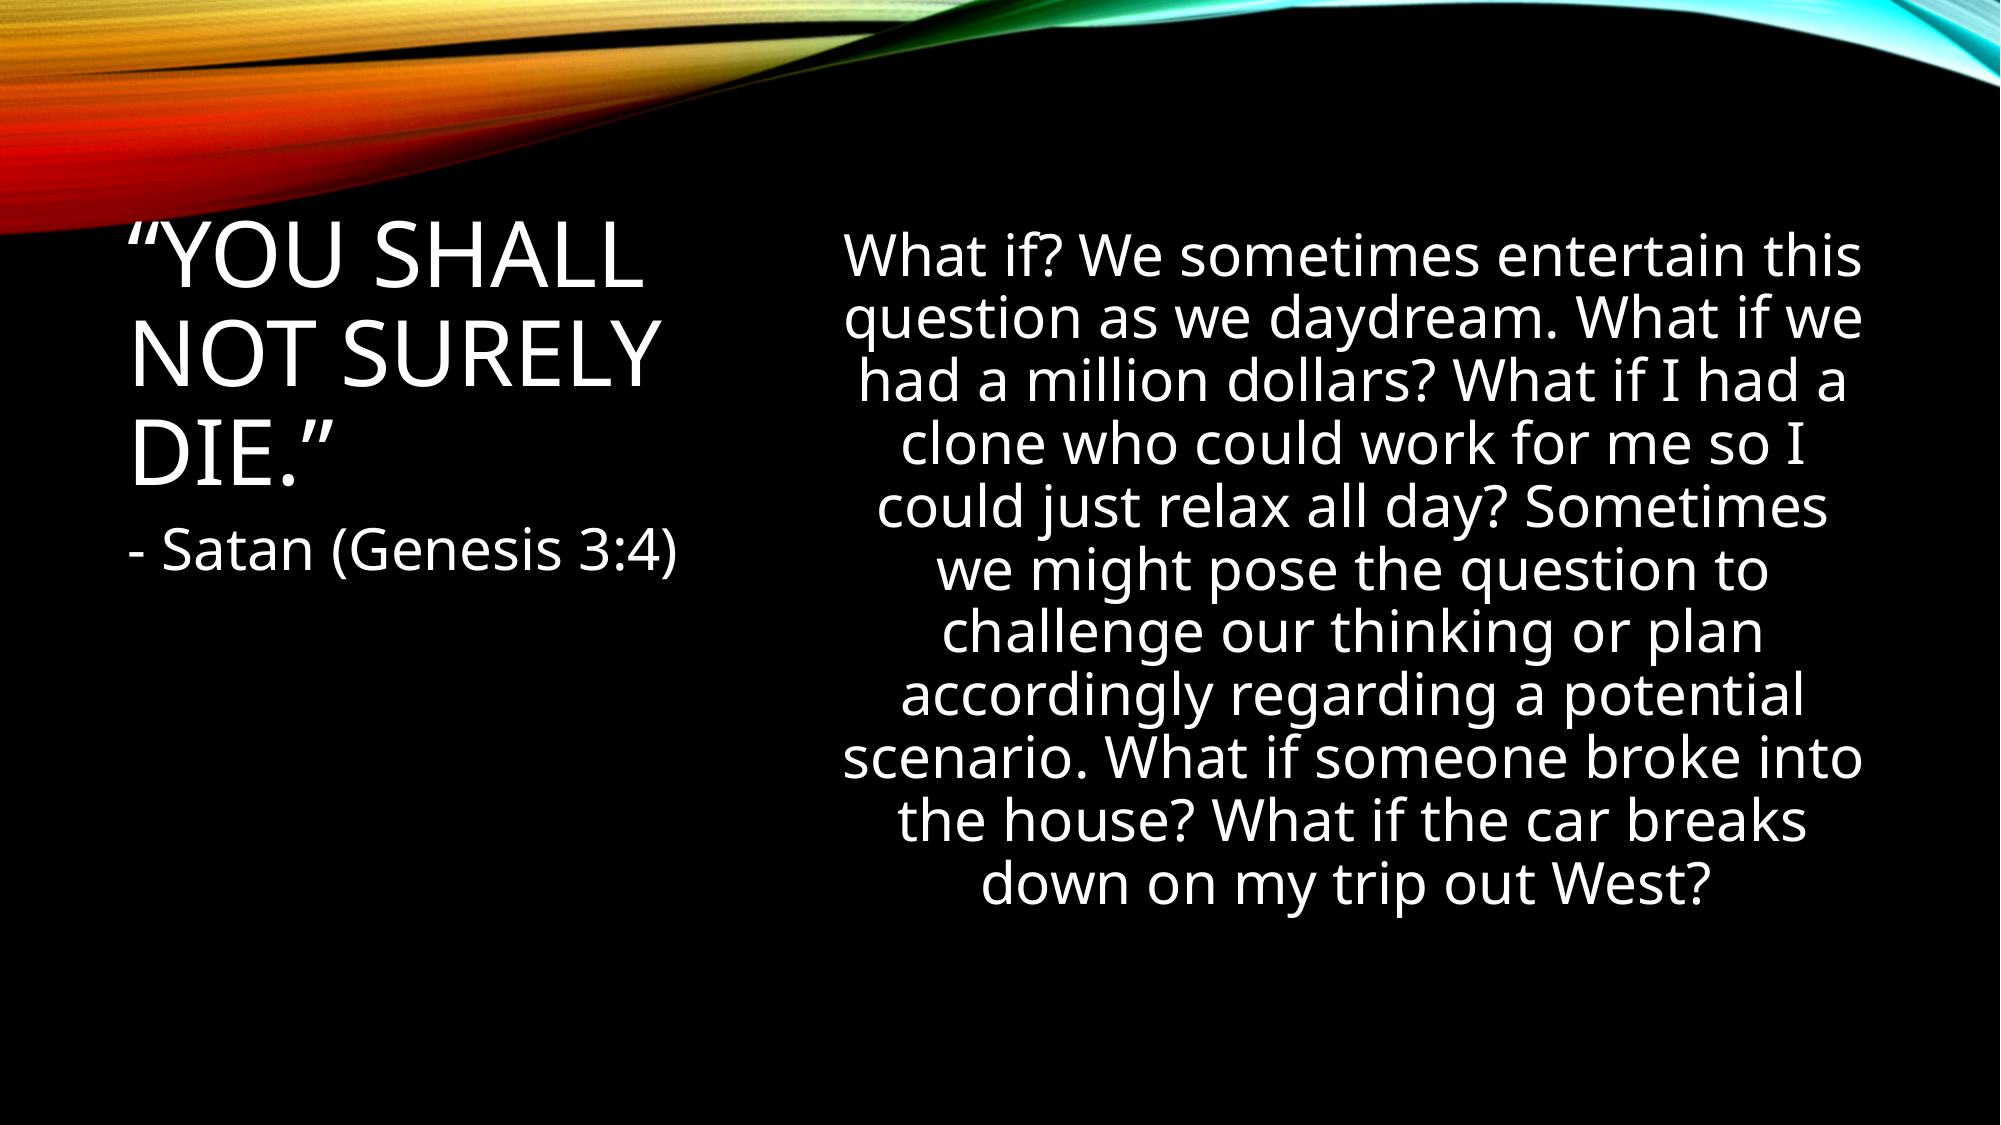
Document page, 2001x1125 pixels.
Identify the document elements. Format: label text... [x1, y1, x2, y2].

title “You shall not surely die.” [112, 249, 788, 512]
list What if? We sometimes entertain this question as we daydream. What if we had a million dollars? What if I had a clone who could work for me so I could just relax all day? Sometimes we might pose the question to challenge our thinking or plan accordingly regarding a potential scenario. What if someone broke into the house? What if the car breaks down on my trip out West? [819, 122, 1888, 1021]
list - Satan (Genesis 3:4) [112, 512, 788, 1021]
picture [0, 0, 2000, 237]
